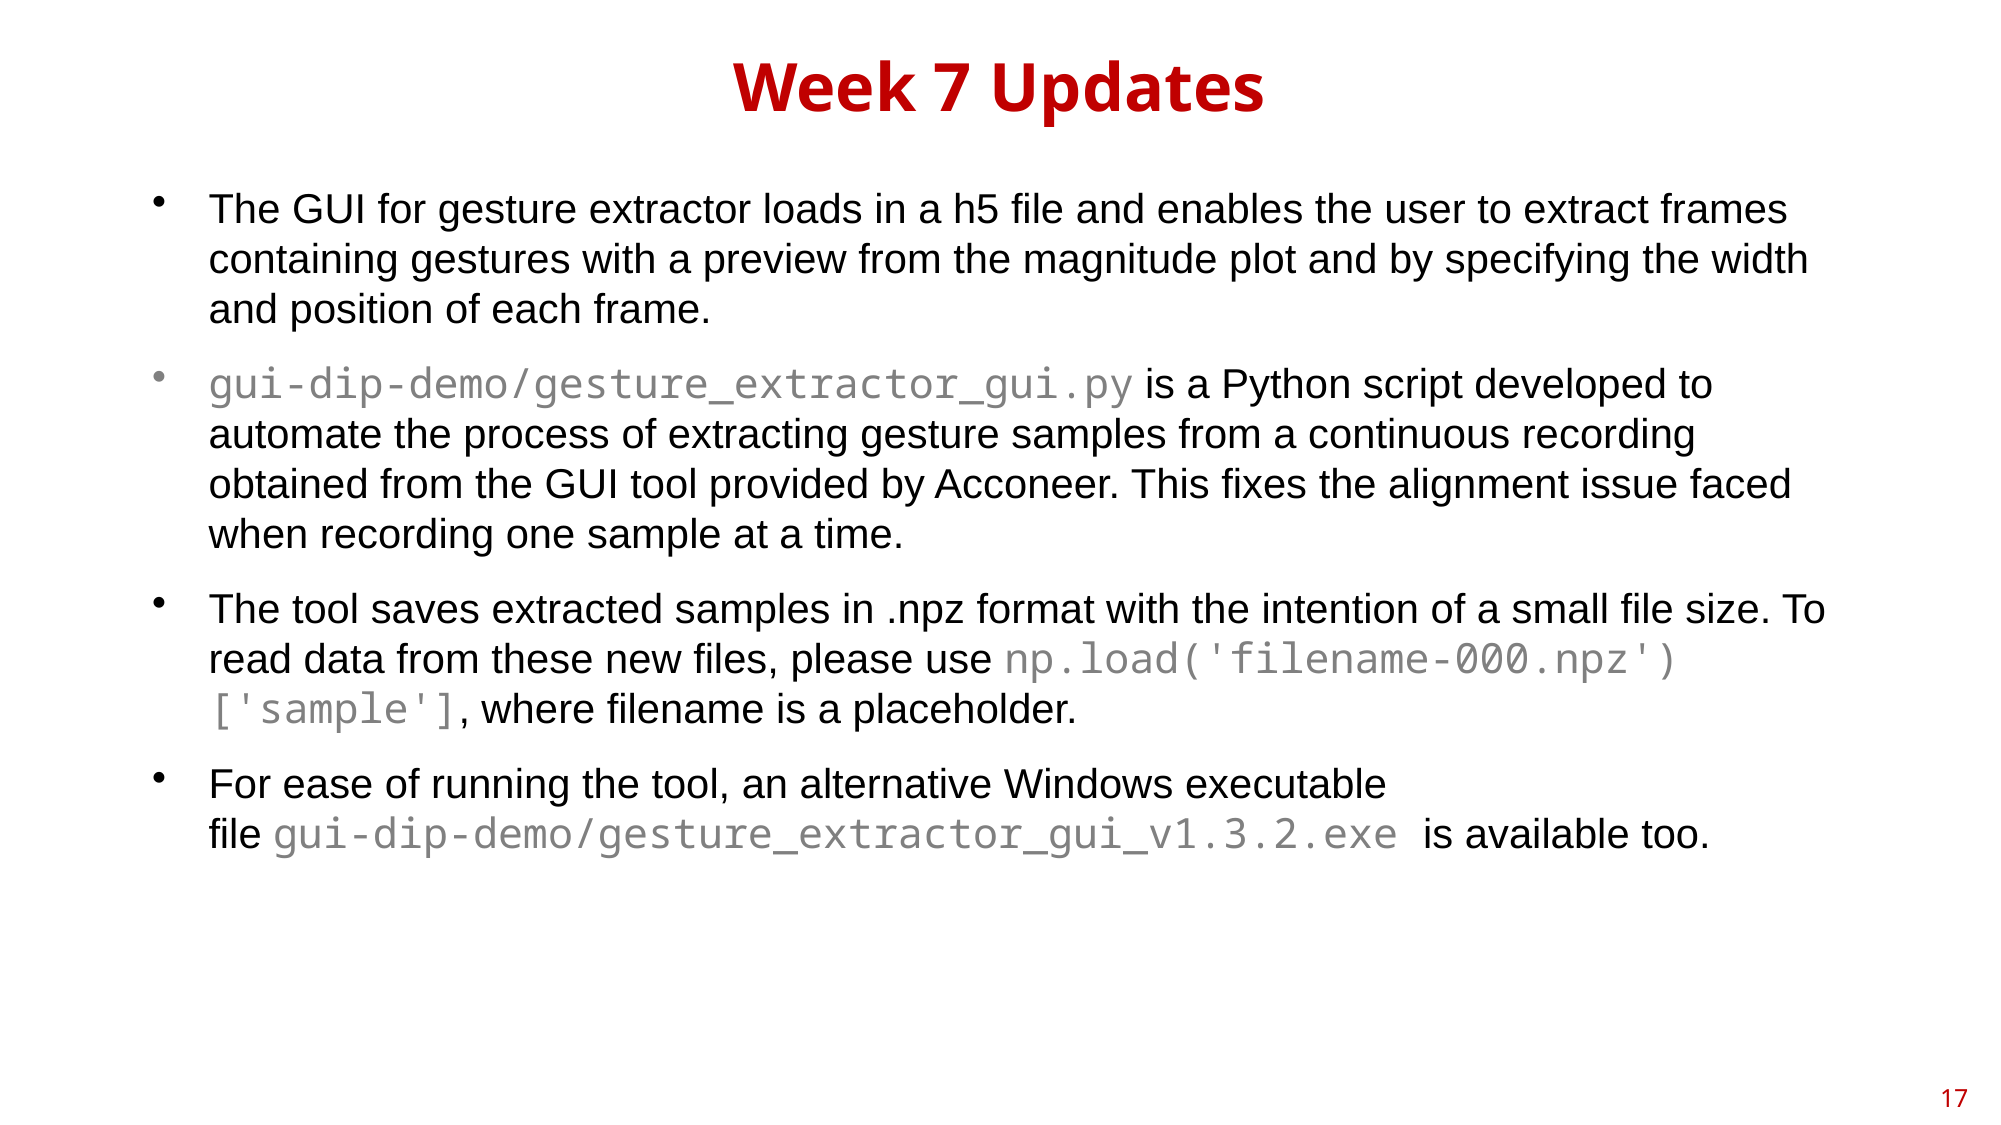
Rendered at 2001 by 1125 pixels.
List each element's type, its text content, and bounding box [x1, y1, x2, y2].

title Week 7 Updates [0, 37, 2000, 143]
text_box [112, 149, 1946, 975]
text_box The GUI for gesture extractor loads in a h5 file and enables the user to extract frames containing gestures with a preview from the magnitude plot and by specifying the width and position of each frame. gui-dip-demo/gesture_extractor_gui.py is a Python script developed to automate the process of extracting gesture samples from a continuous recording obtained from the GUI tool provided by Acconeer. This fixes the alignment issue faced when recording one sample at a time. The tool saves extracted samples in .npz format with the intention of a small file size. To read data from these new files, please use np.load('filename-000.npz')['sample'], where filename is a placeholder. For ease of running the tool, an alternative Windows executable file gui-dip-demo/gesture_extractor_gui_v1.3.2.exe is available too. [137, 174, 1850, 1000]
